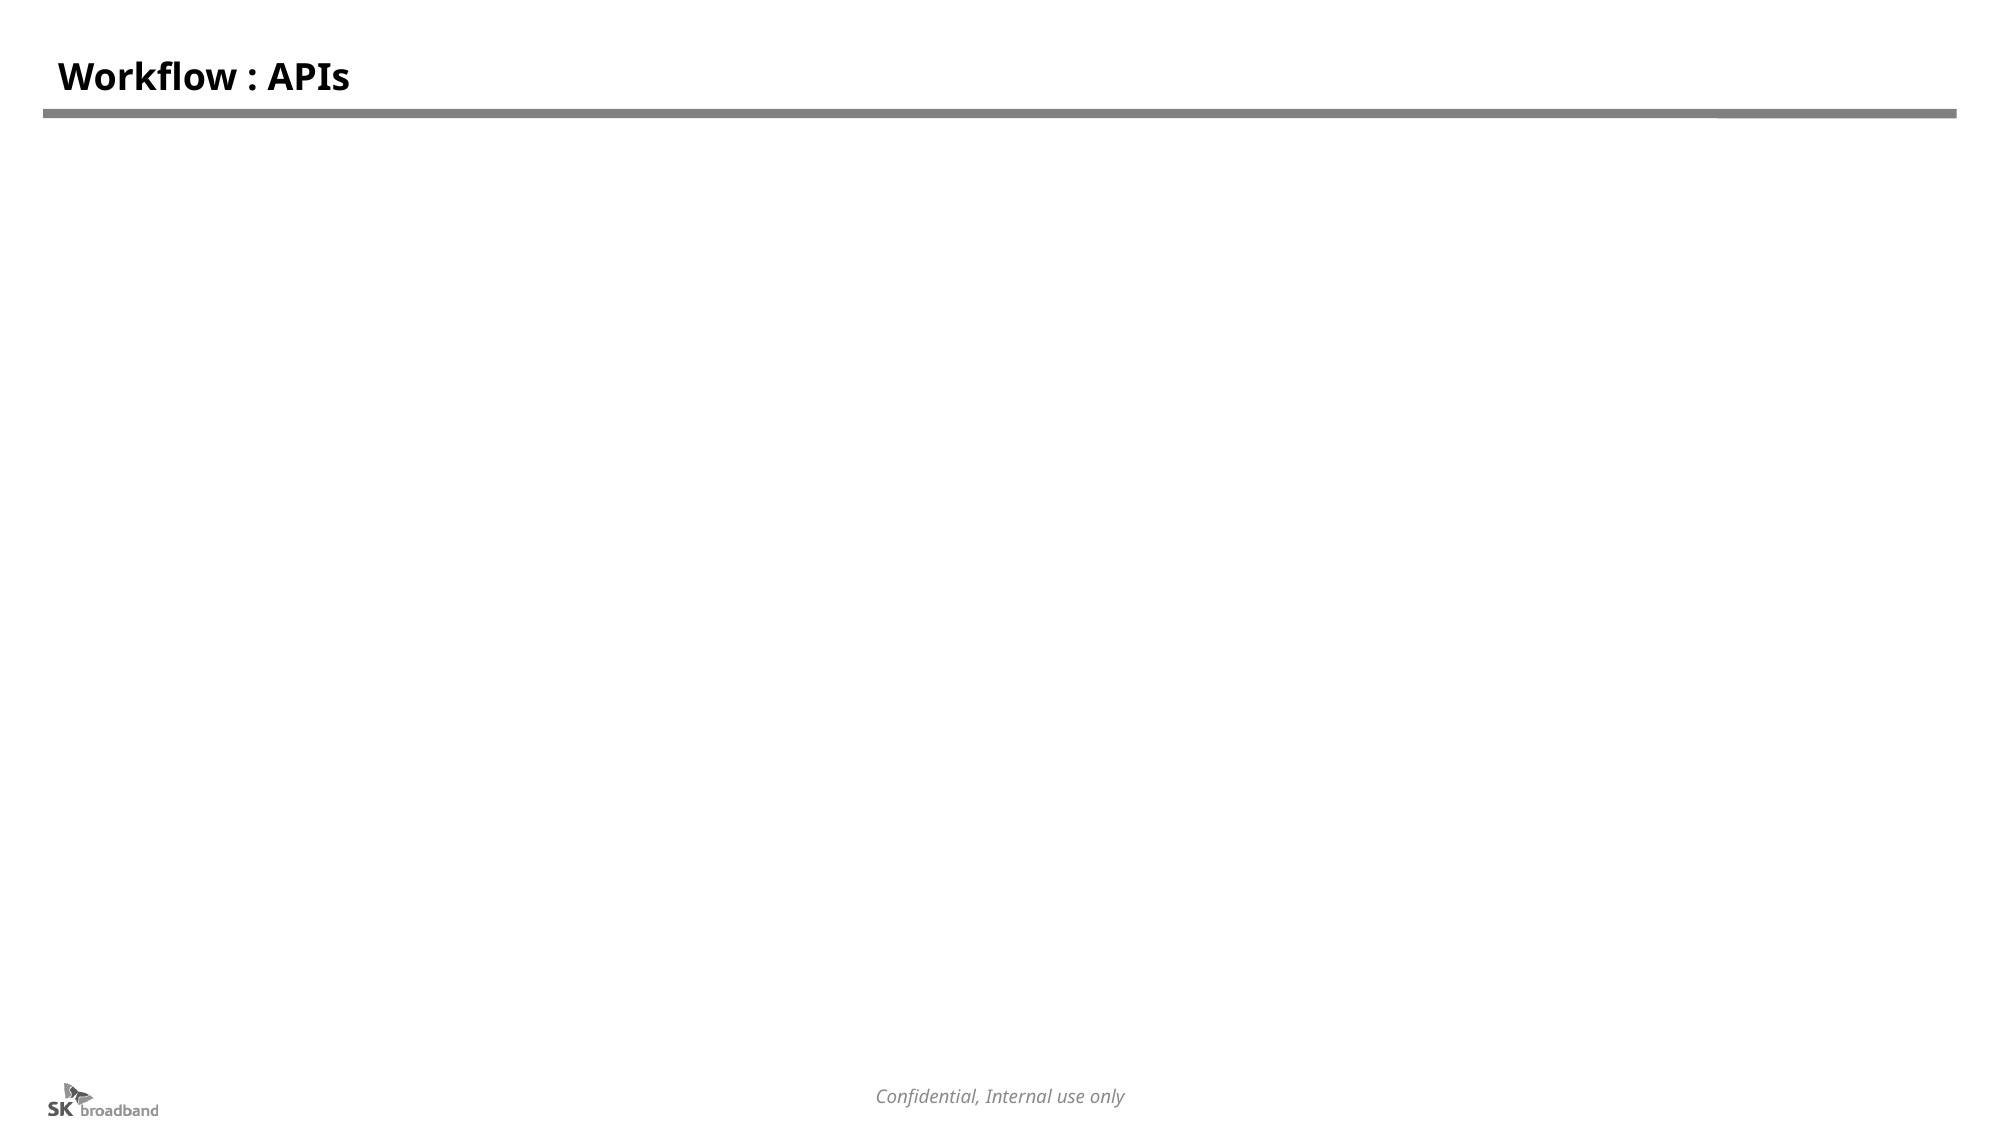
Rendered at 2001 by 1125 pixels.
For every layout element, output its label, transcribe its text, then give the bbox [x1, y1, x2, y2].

footer Confidential, Internal use only [375, 1084, 1625, 1107]
title Workflow : APIs [43, 42, 1863, 114]
